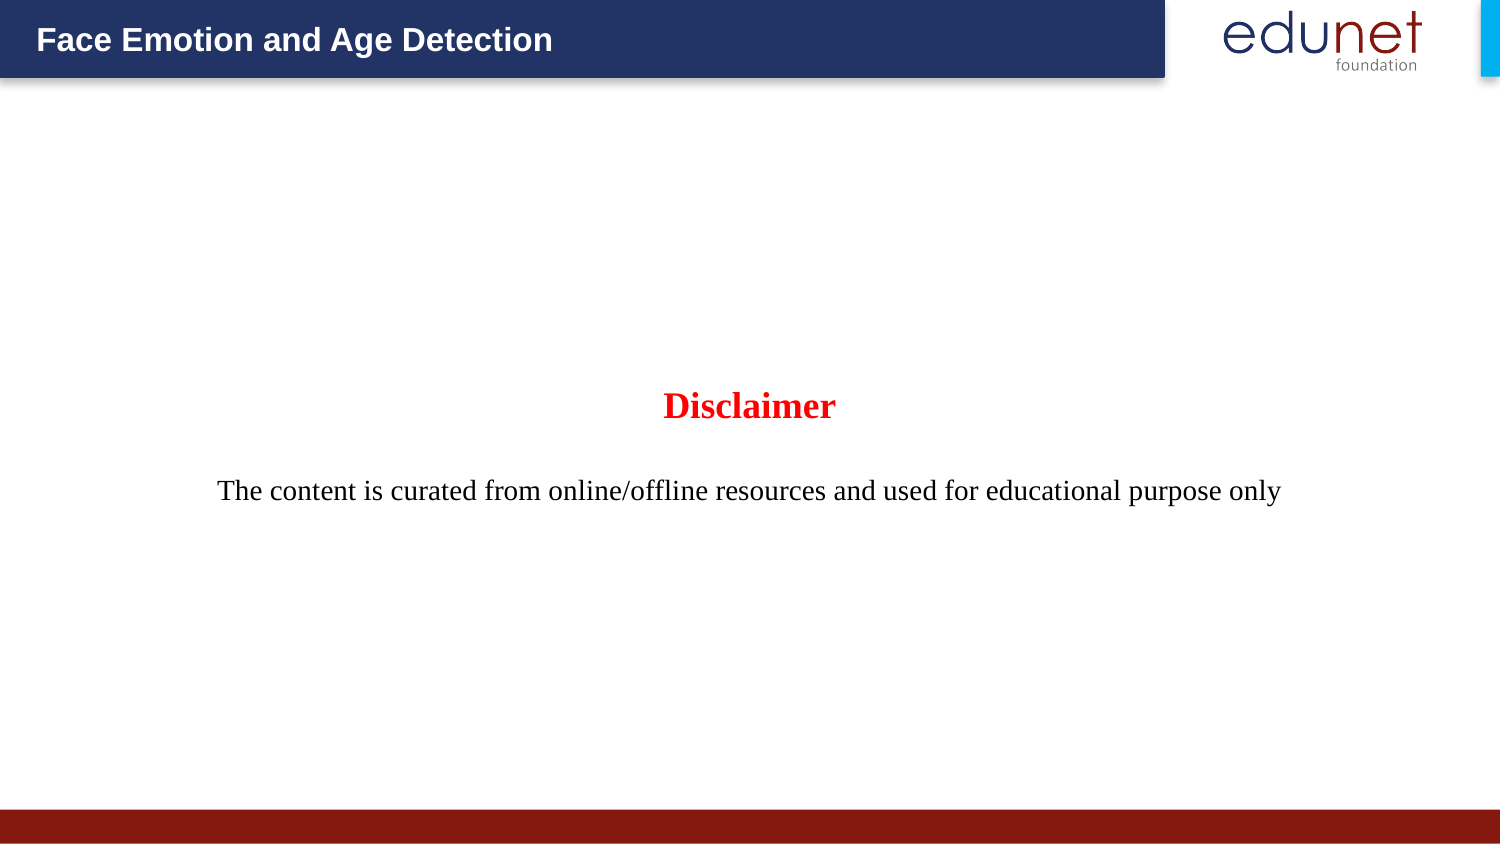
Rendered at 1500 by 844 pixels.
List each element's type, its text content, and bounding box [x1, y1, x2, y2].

picture [1219, 8, 1424, 75]
text_box Disclaimer The content is curated from online/offline resources and used for educational purpose only [202, 373, 1298, 514]
